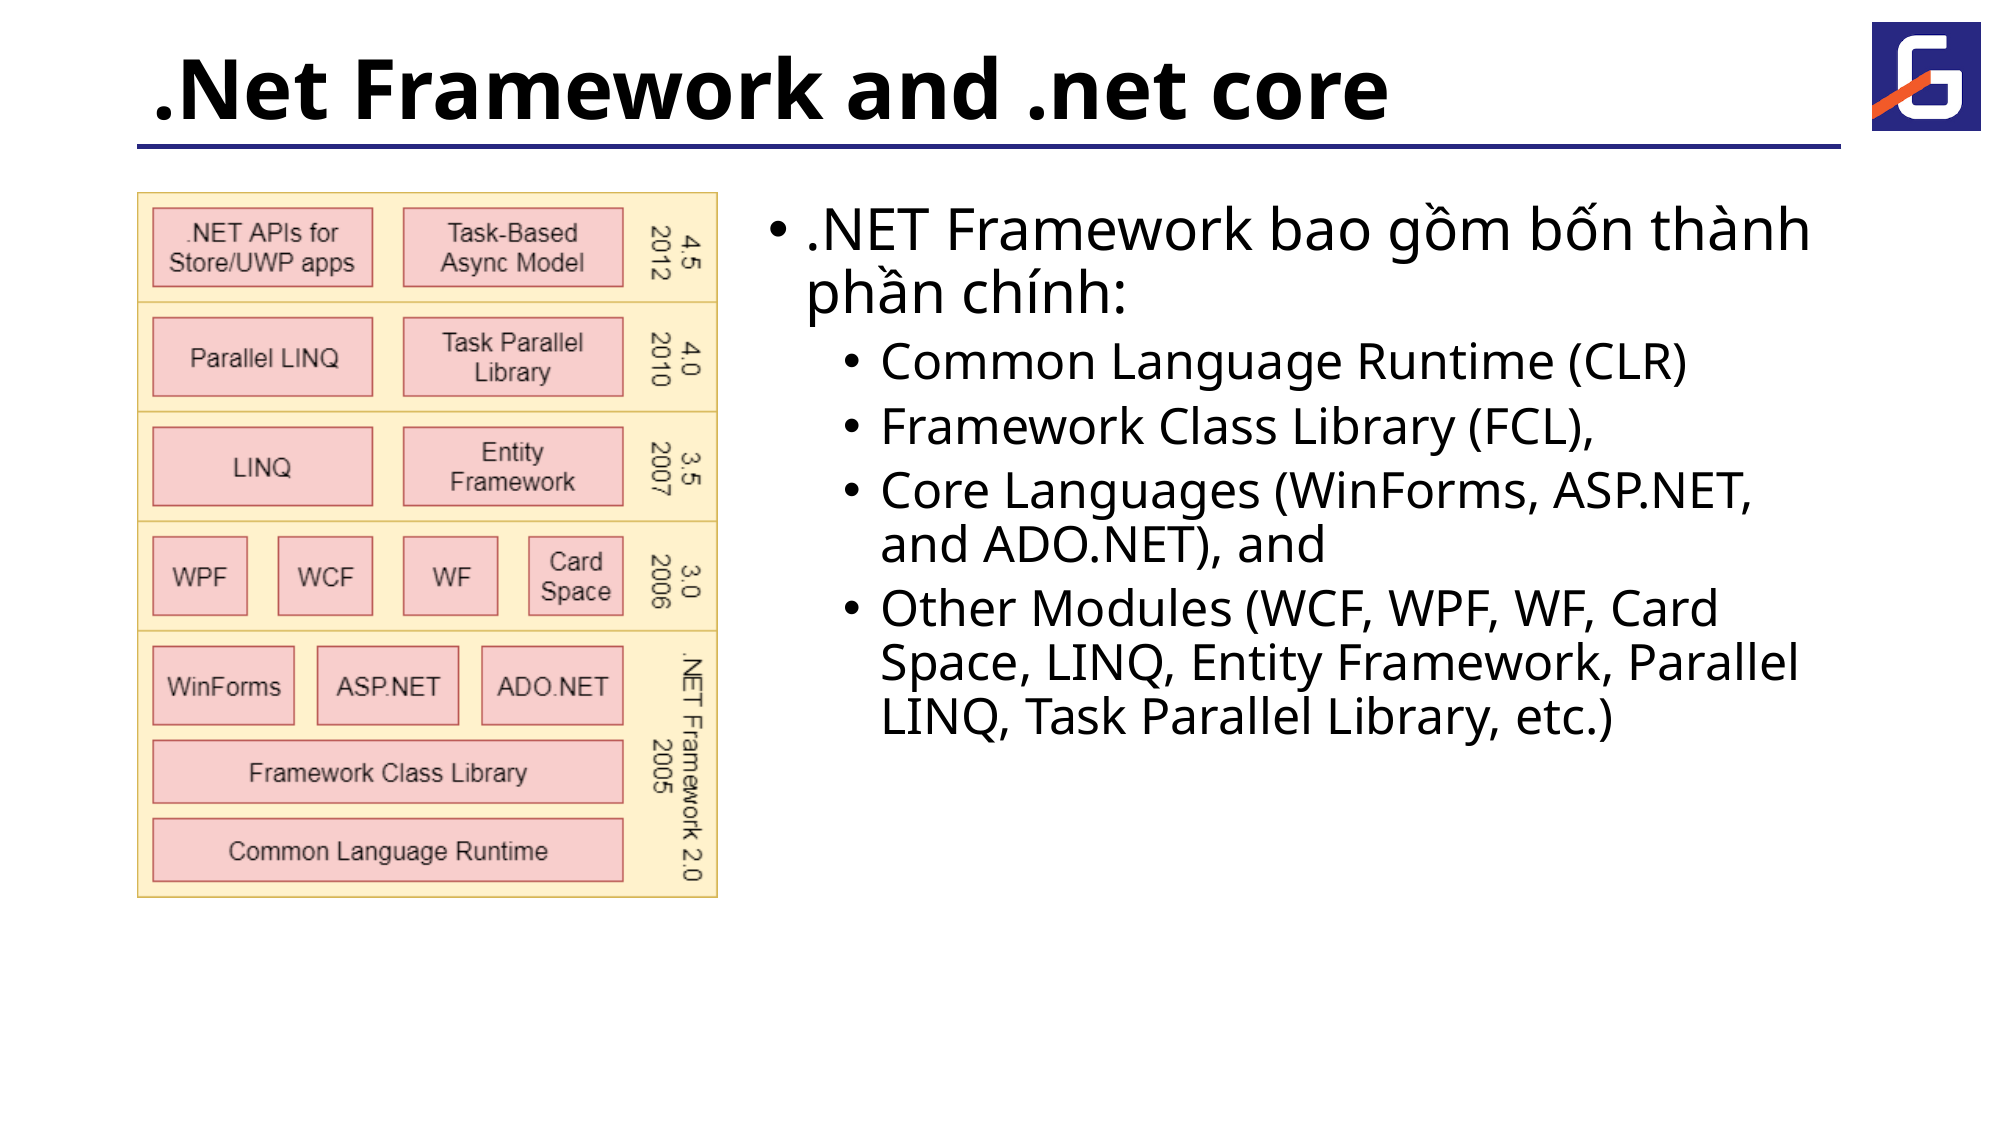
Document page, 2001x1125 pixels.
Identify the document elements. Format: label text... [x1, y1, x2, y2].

picture [1872, 22, 1981, 131]
list .NET Framework bao gồm bốn thành phần chính: Common Language Runtime (CLR) Framework Class Library (FCL), Core Languages (WinForms, ASP.NET, and ADO.NET), and Other Modules (WCF, WPF, WF, Card Space, LINQ, Entity Framework, Parallel LINQ, Task Parallel Library, etc.) [753, 192, 1863, 1014]
title .Net Framework and .net core [137, 26, 1863, 160]
picture [137, 192, 718, 898]
